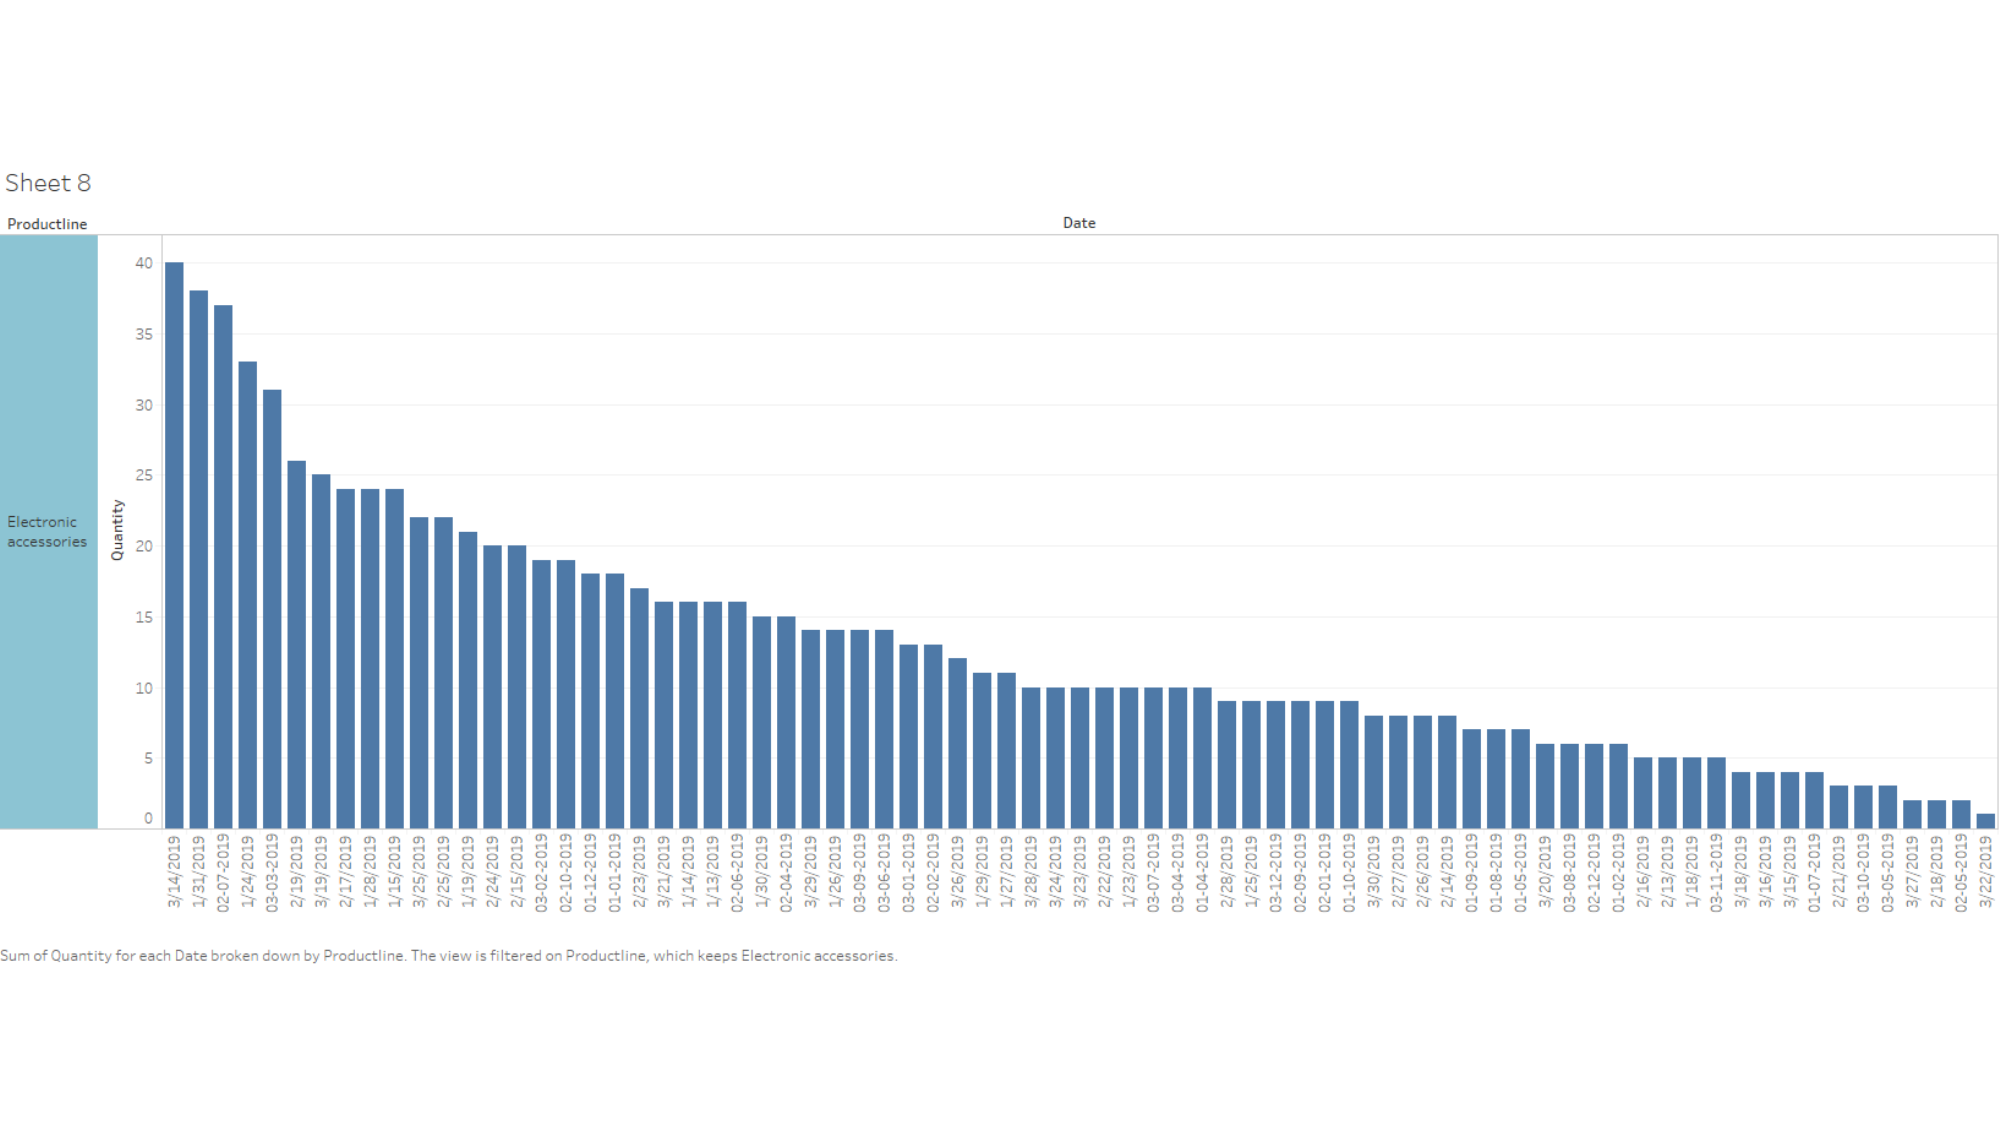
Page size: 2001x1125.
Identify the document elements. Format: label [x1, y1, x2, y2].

picture [0, 157, 2000, 967]
